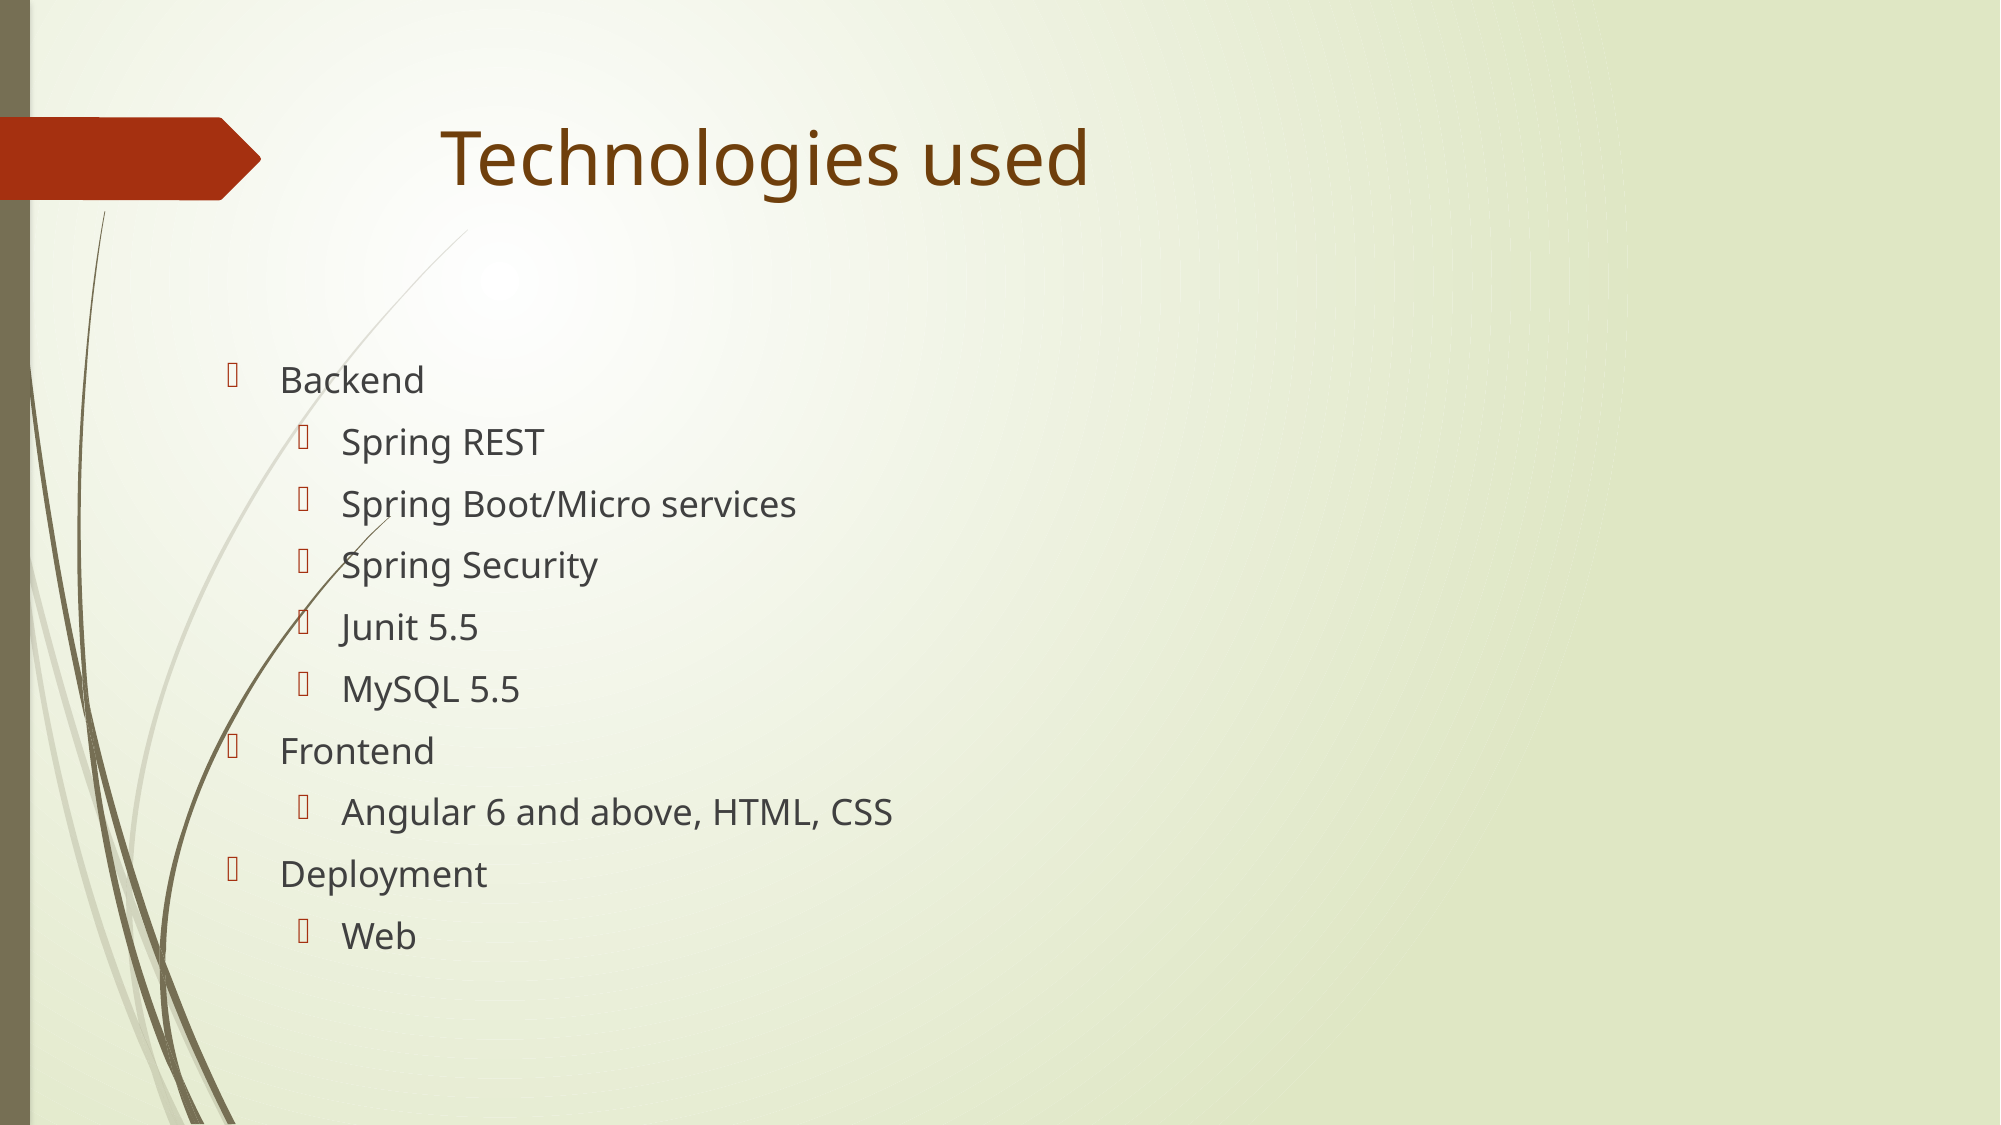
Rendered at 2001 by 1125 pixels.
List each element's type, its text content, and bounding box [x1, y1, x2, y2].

list Backend Spring REST Spring Boot/Micro services Spring Security Junit 5.5 MySQL 5.5 Frontend Angular 6 and above, HTML, CSS Deployment Web [211, 350, 1675, 970]
title Technologies used [425, 102, 1888, 313]
